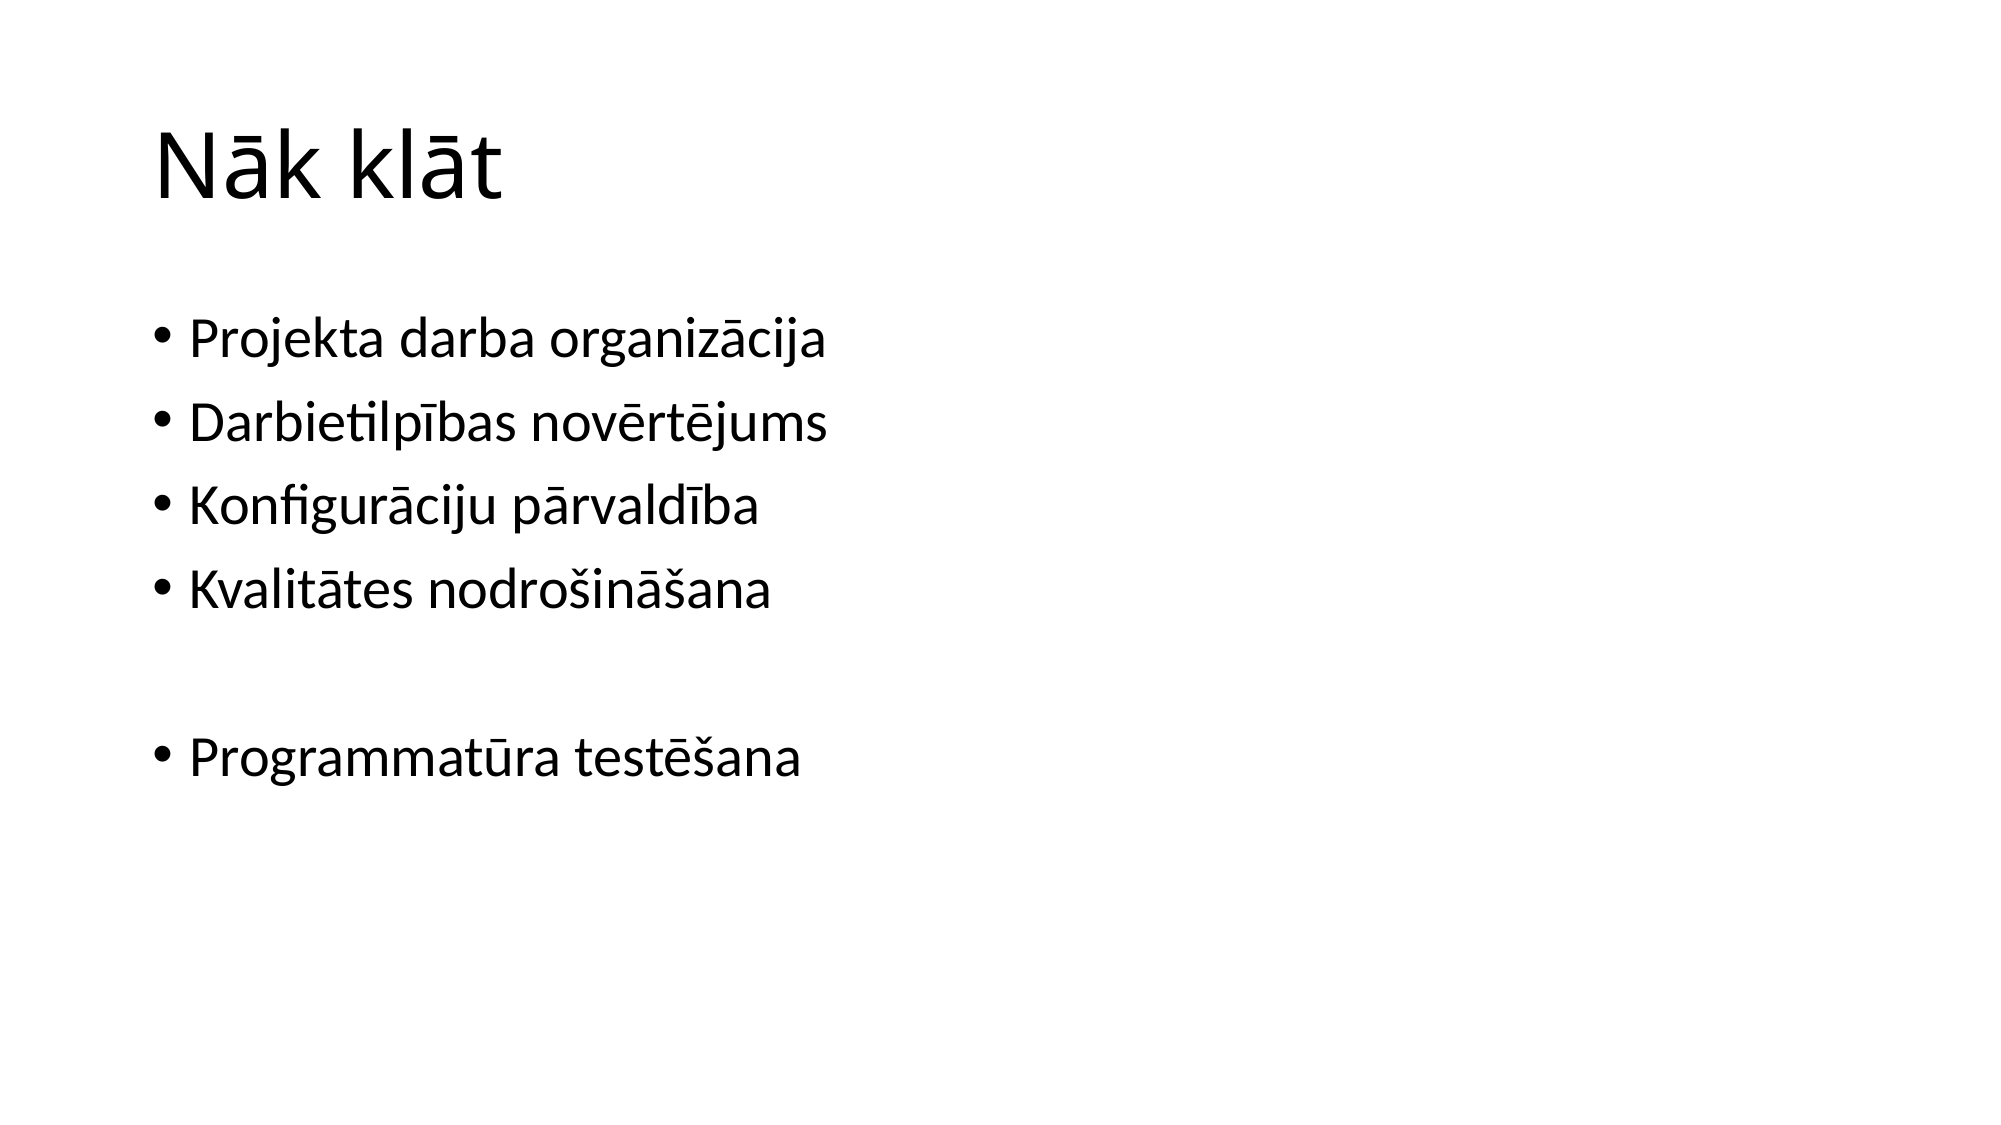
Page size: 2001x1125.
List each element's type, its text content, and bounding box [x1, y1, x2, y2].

list Projekta darba organizācija Darbietilpības novērtējums Konfigurāciju pārvaldība Kvalitātes nodrošināšana Programmatūra testēšana [137, 299, 1863, 1014]
title Nāk klāt [137, 59, 1863, 278]
